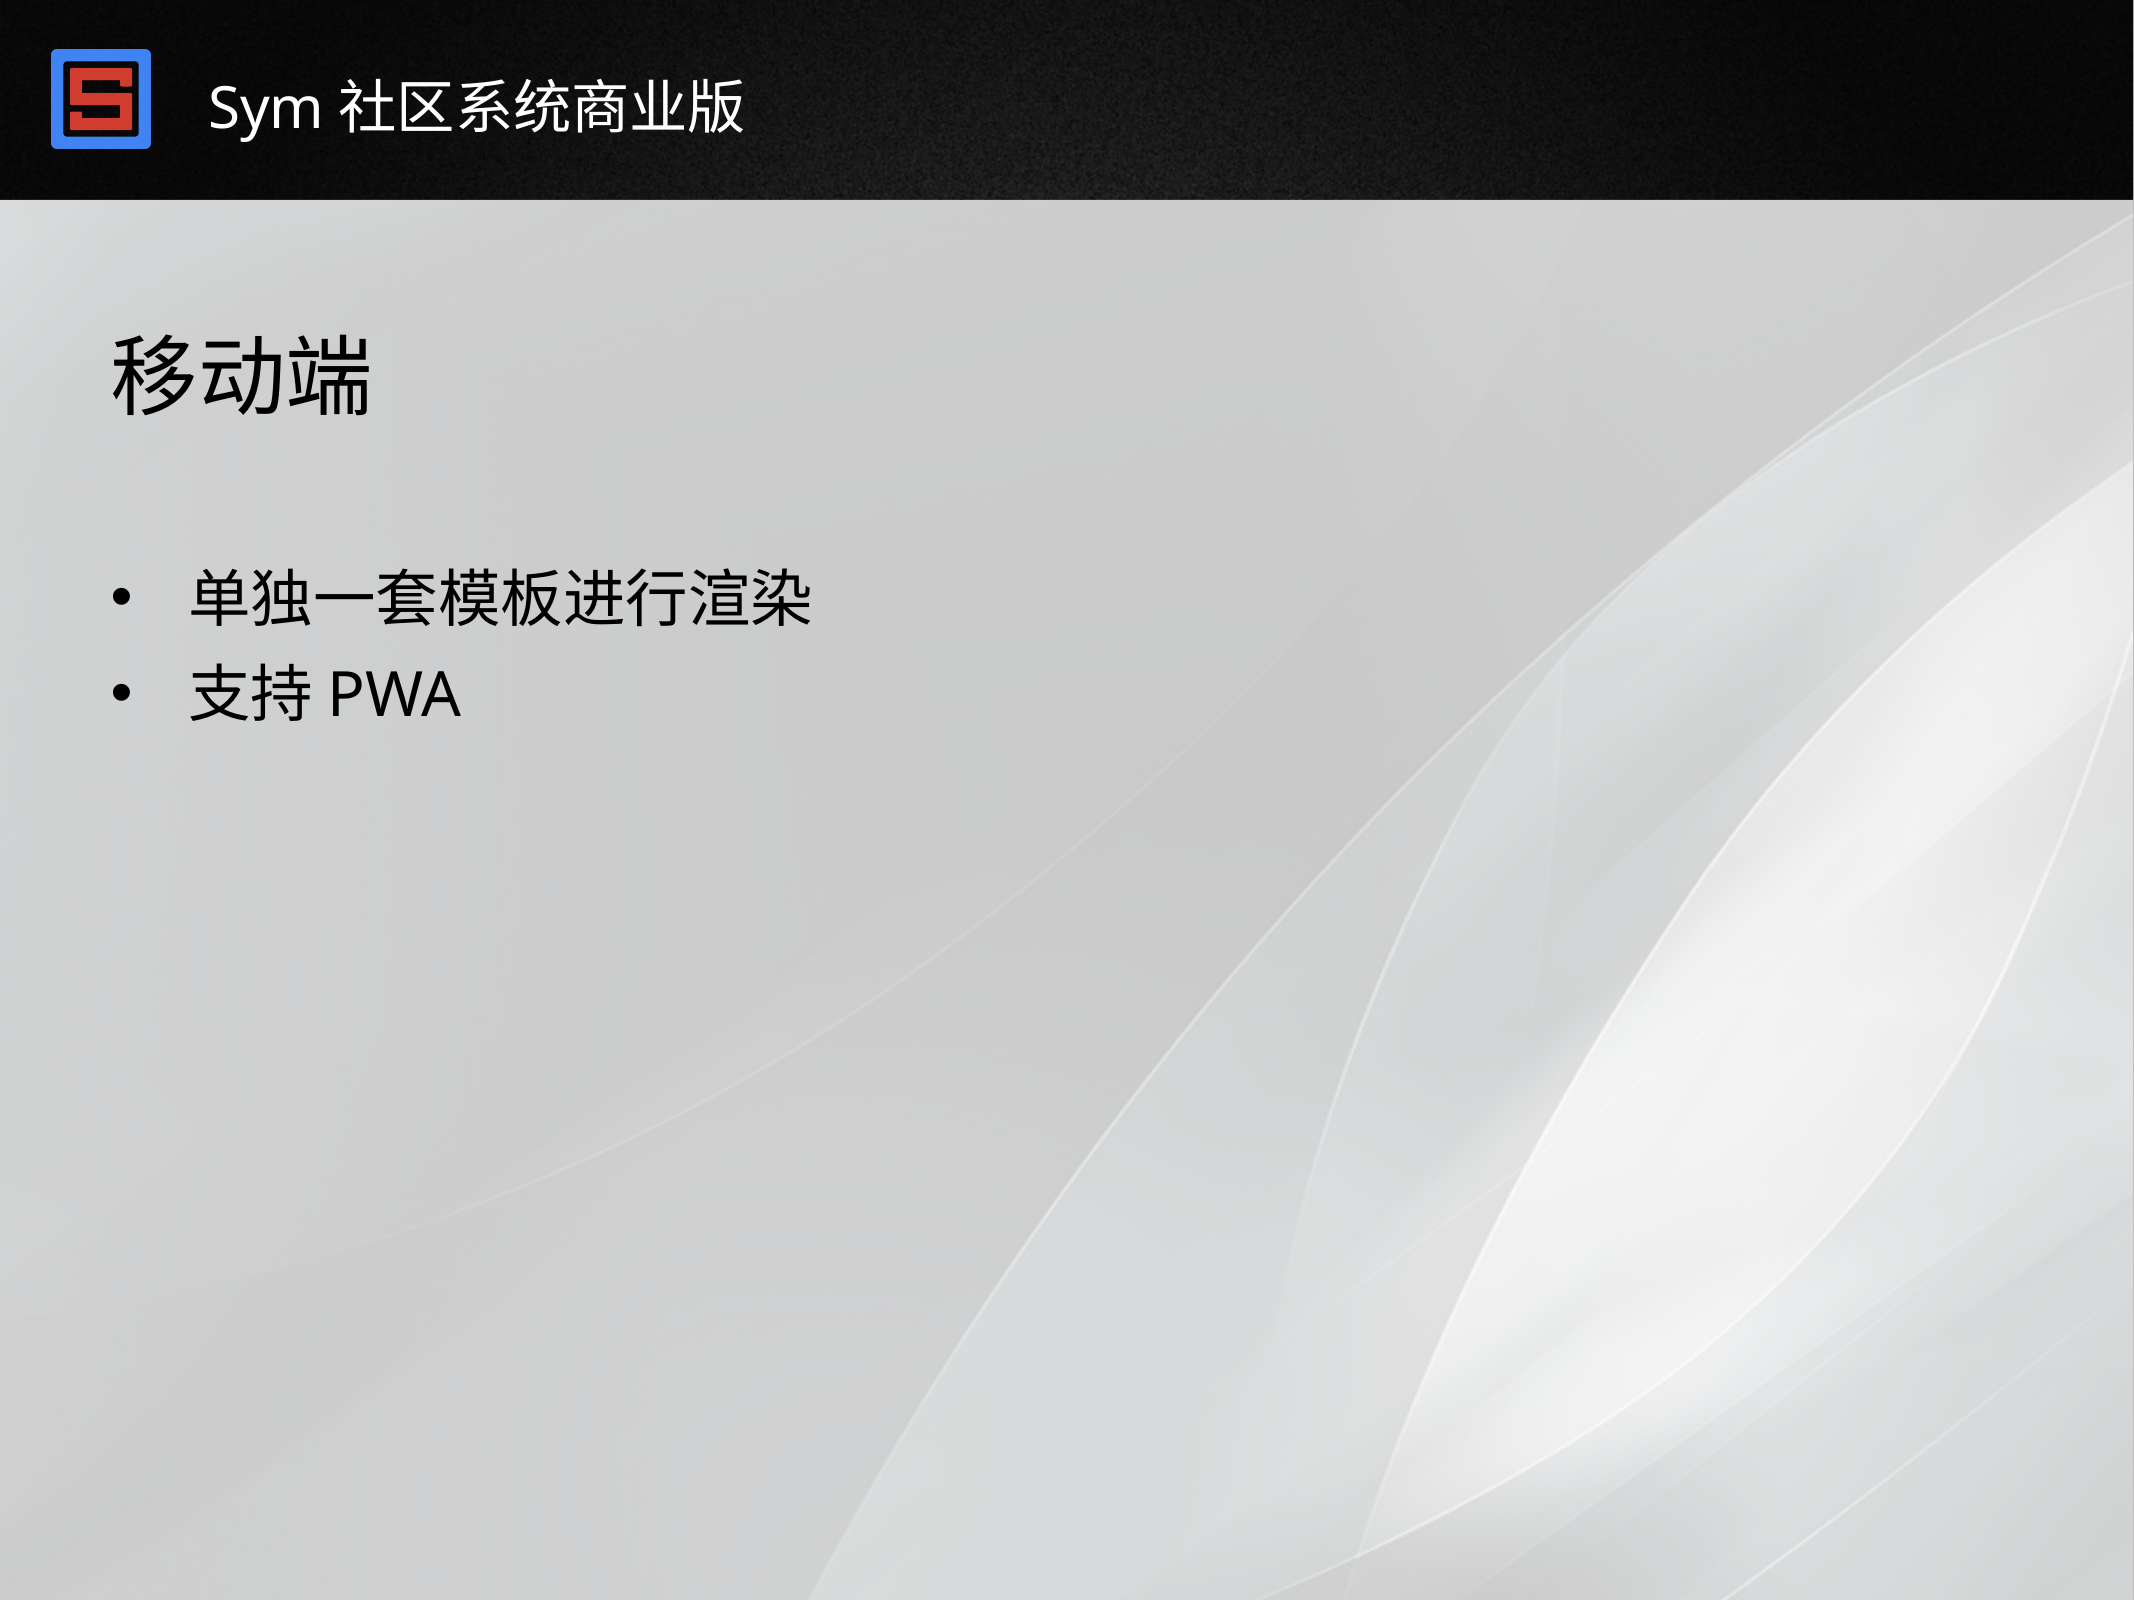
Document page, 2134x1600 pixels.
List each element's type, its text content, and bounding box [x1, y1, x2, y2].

picture [0, 0, 2134, 199]
list 单独一套模板进行渲染 支持PWA [99, 547, 2021, 1512]
title 移动端 [99, 299, 2021, 449]
